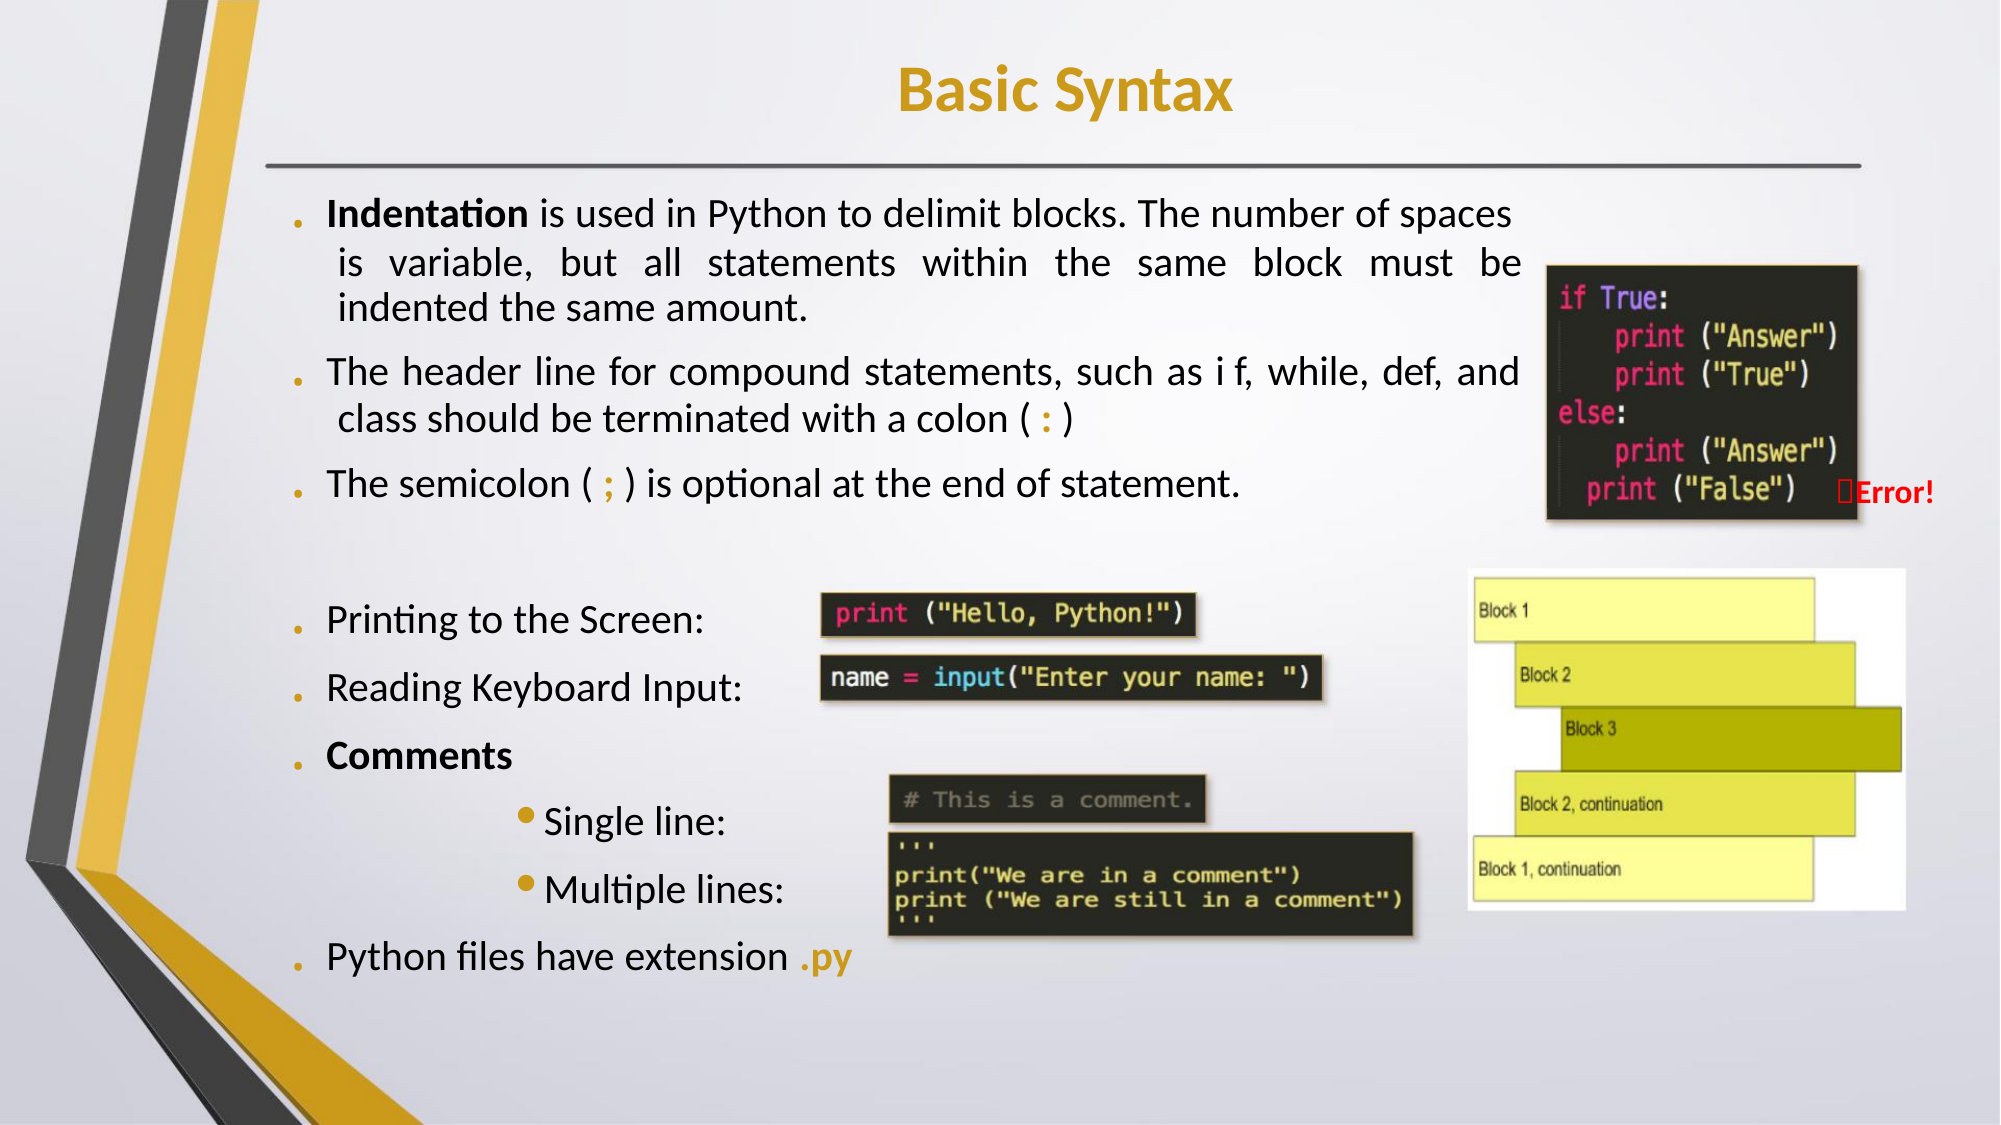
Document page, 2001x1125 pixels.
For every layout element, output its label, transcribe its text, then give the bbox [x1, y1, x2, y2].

text_box Basic Syntax [897, 43, 1337, 125]
text_box . The header line for compound statements, such as i f, while, def, and [290, 330, 1707, 398]
text_box class should be terminated with a colon ( : ) [337, 390, 1184, 442]
text_box Error! [1835, 469, 1999, 510]
text_box . The semicolon ( ; ) is optional at the end of statement. [290, 442, 1398, 511]
text_box •Single line: •Multiple lines: [515, 780, 851, 915]
text_box [0, 0, 2000, 1125]
text_box . Python files have extension .py [290, 915, 949, 983]
text_box . Indentation is used in Python to delimit blocks. The number of spaces is variable, but all statements within the same block must be indented the same amount. [290, 172, 1707, 330]
text_box . Printing to the Screen: . Reading Keyboard Input: . Comments [290, 577, 823, 782]
